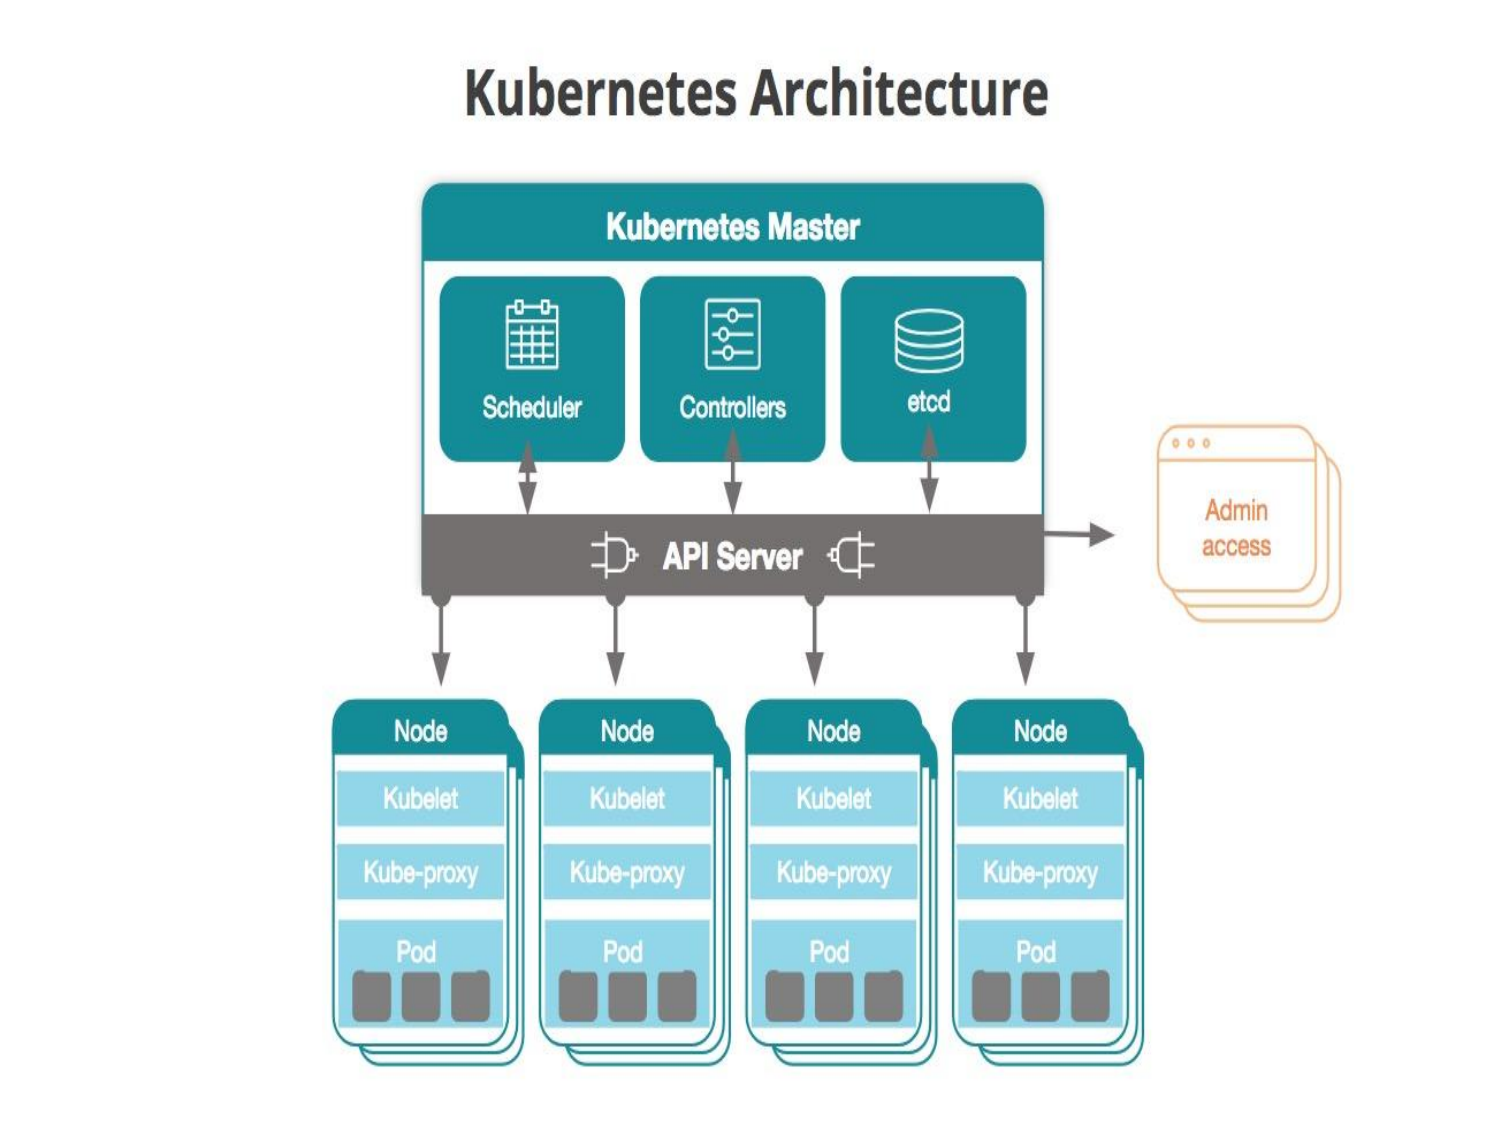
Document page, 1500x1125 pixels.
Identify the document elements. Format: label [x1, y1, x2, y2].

picture [83, 0, 1417, 1125]
